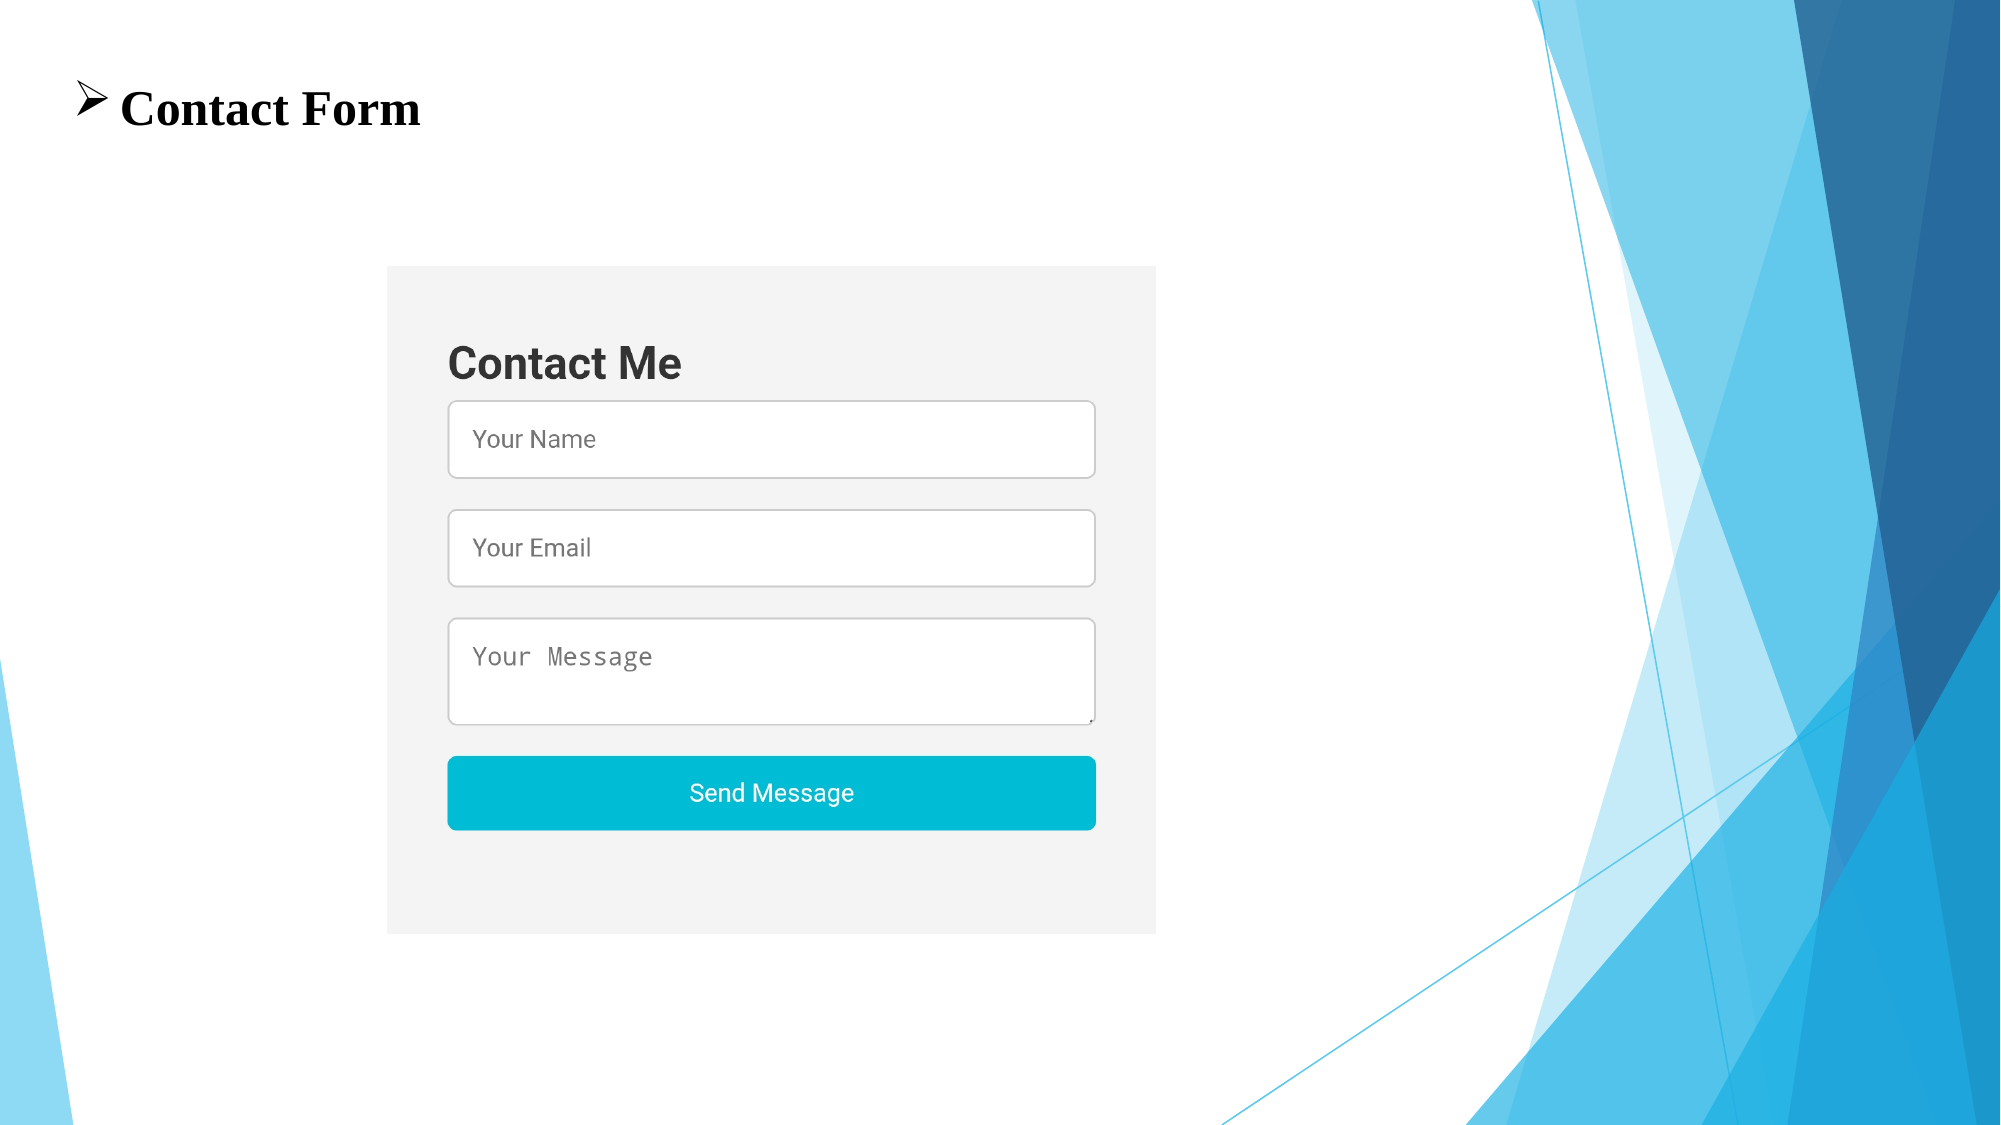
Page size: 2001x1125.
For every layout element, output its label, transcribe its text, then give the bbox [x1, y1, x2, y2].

picture [387, 266, 1156, 934]
text_box Contact Form [58, 67, 1242, 143]
